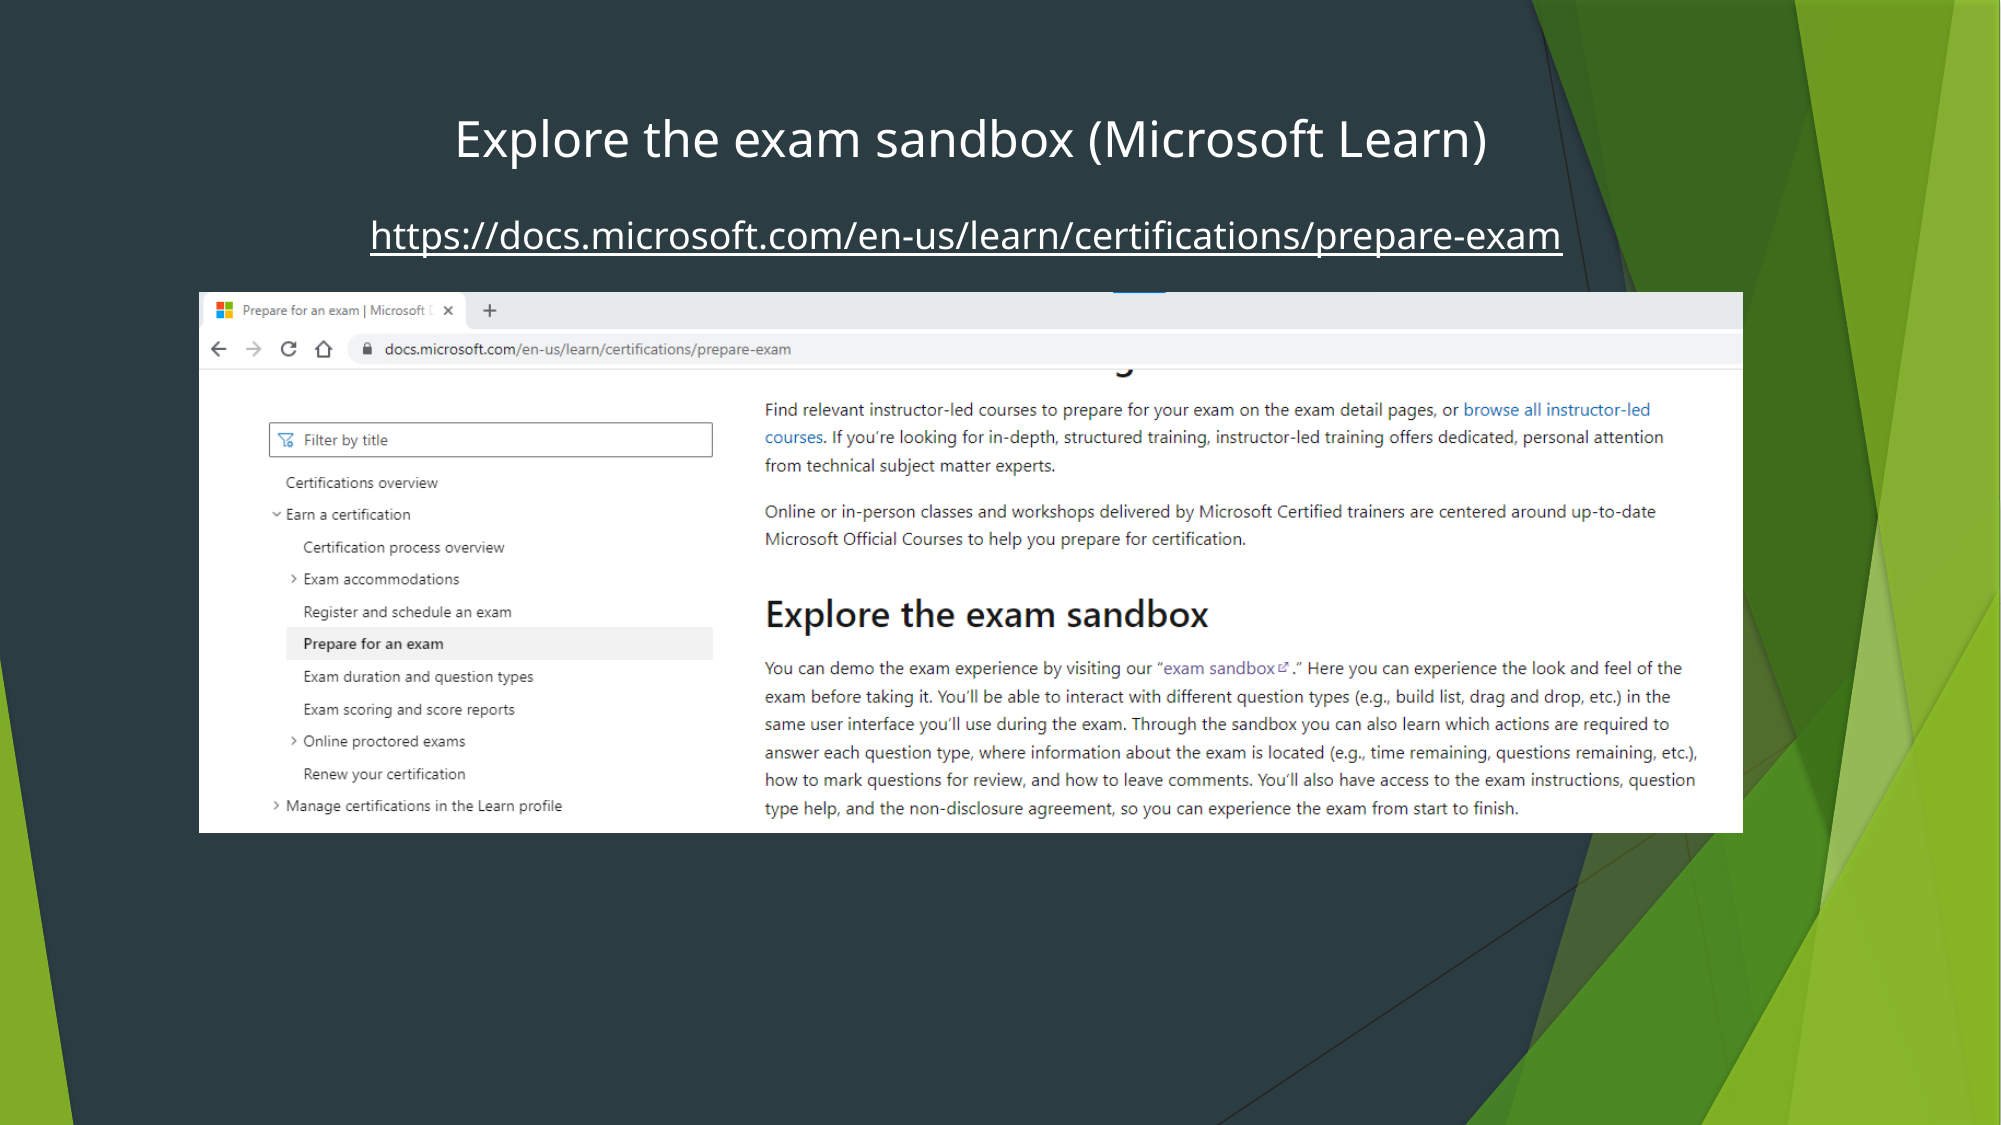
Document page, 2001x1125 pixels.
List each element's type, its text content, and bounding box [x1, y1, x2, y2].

text_box Explore the exam sandbox (Microsoft Learn) https://docs.microsoft.com/en-us/learn/certifications/prepare-exam [199, 99, 1743, 271]
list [198, 291, 1744, 833]
